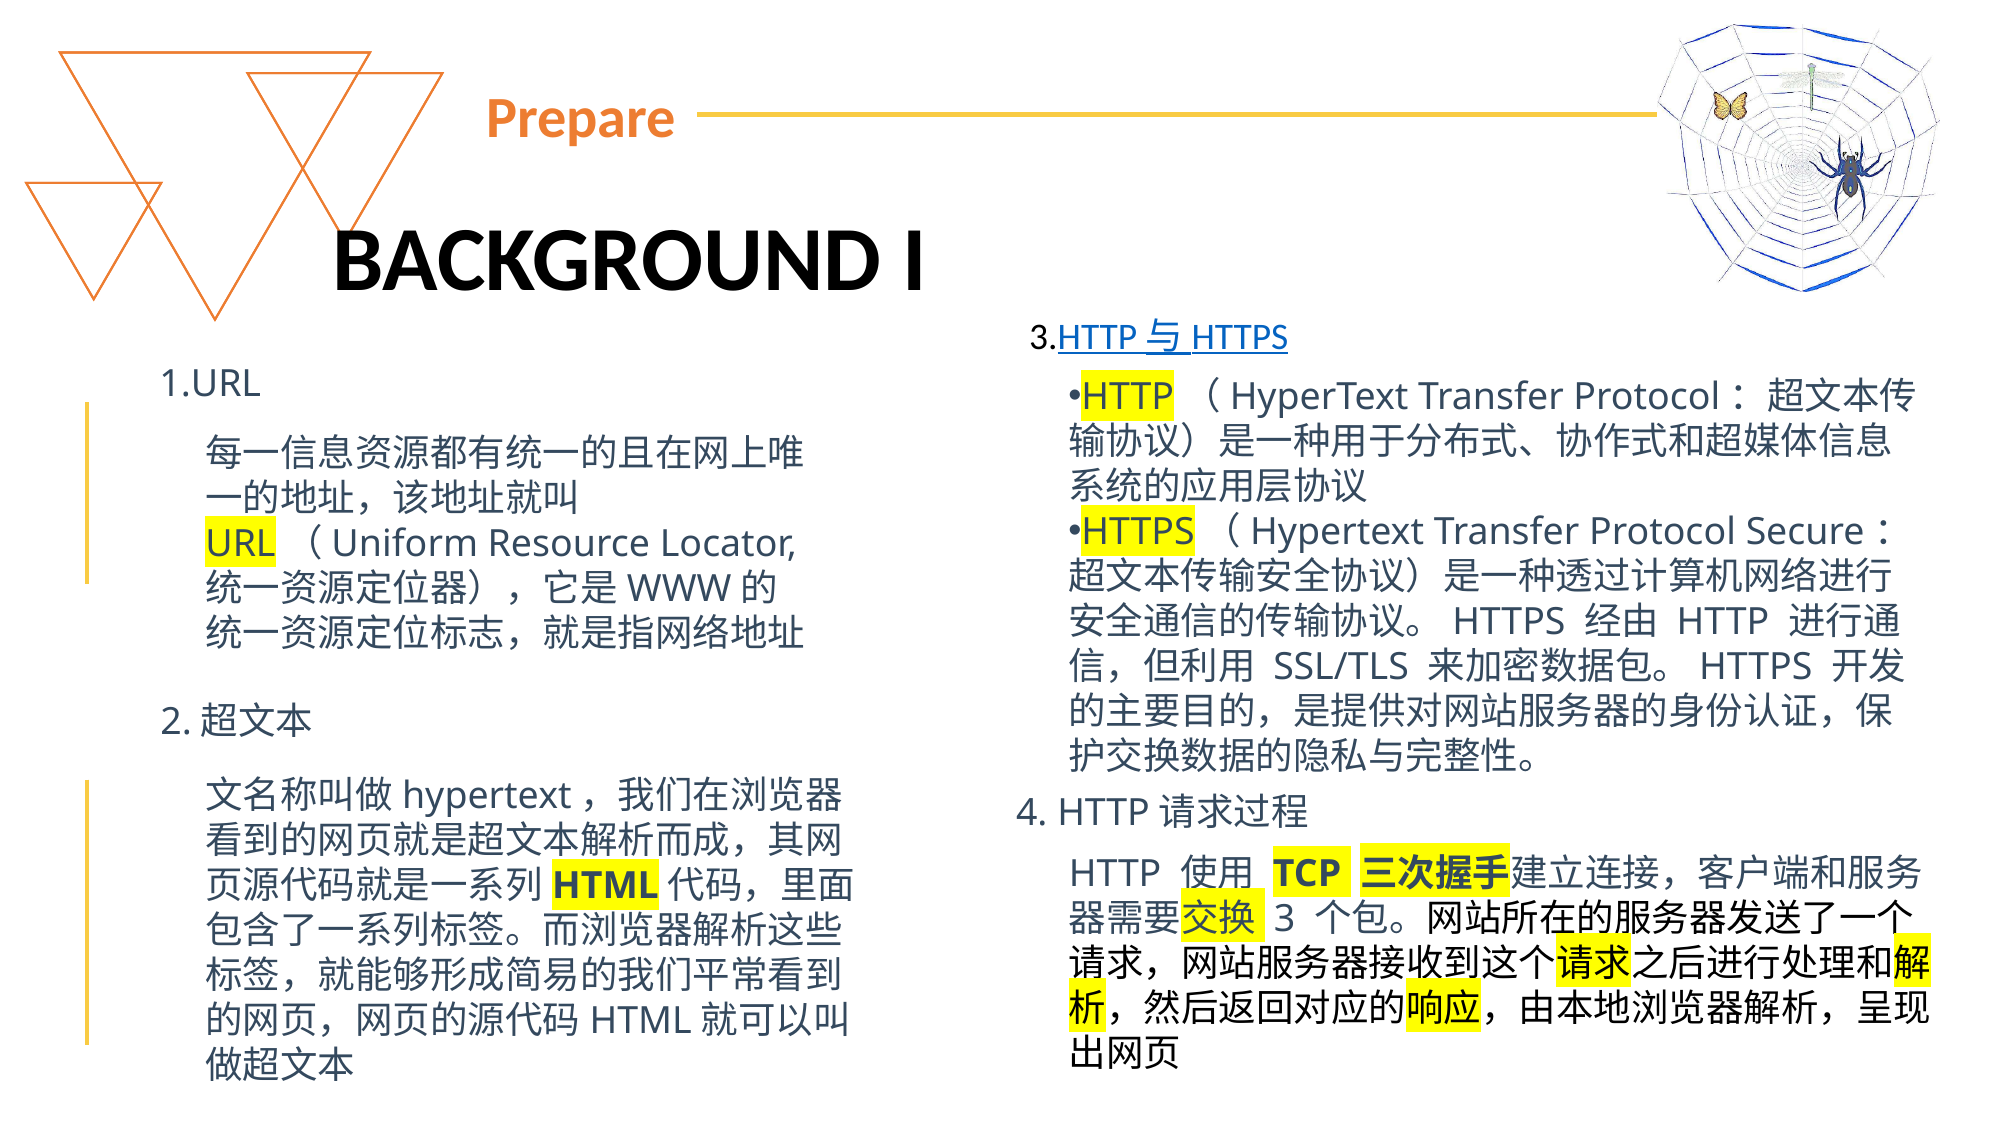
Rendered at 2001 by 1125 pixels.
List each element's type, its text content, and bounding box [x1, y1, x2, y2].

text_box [150, 690, 891, 1052]
picture [1657, 24, 1940, 292]
text_box Prepare [471, 71, 1325, 157]
text_box 3.HTTP 与 HTTPS [1014, 304, 1304, 374]
text_box BACKGROUND I [317, 191, 943, 316]
text_box [24, 181, 164, 302]
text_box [150, 351, 824, 664]
text_box HTTP（HyperText Transfer Protocol：超文本传输协议）是一种用于分布式、协作式和超媒体信息系统的应用层协议 HTTPS（Hypertext Transfer Protocol Secure：超文本传输安全协议）是一种透过计算机网络进行安全通信的传输协议。HTTPS 经由 HTTP 进行通信，但利用 SSL/TLS 来加密数据包。HTTPS 开发的主要目的，是提供对网站服务器的身份认证，保护交换数据的隐私与完整性。 [1053, 364, 1946, 780]
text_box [1012, 780, 1964, 1039]
text_box [245, 72, 445, 196]
text_box [58, 51, 372, 322]
